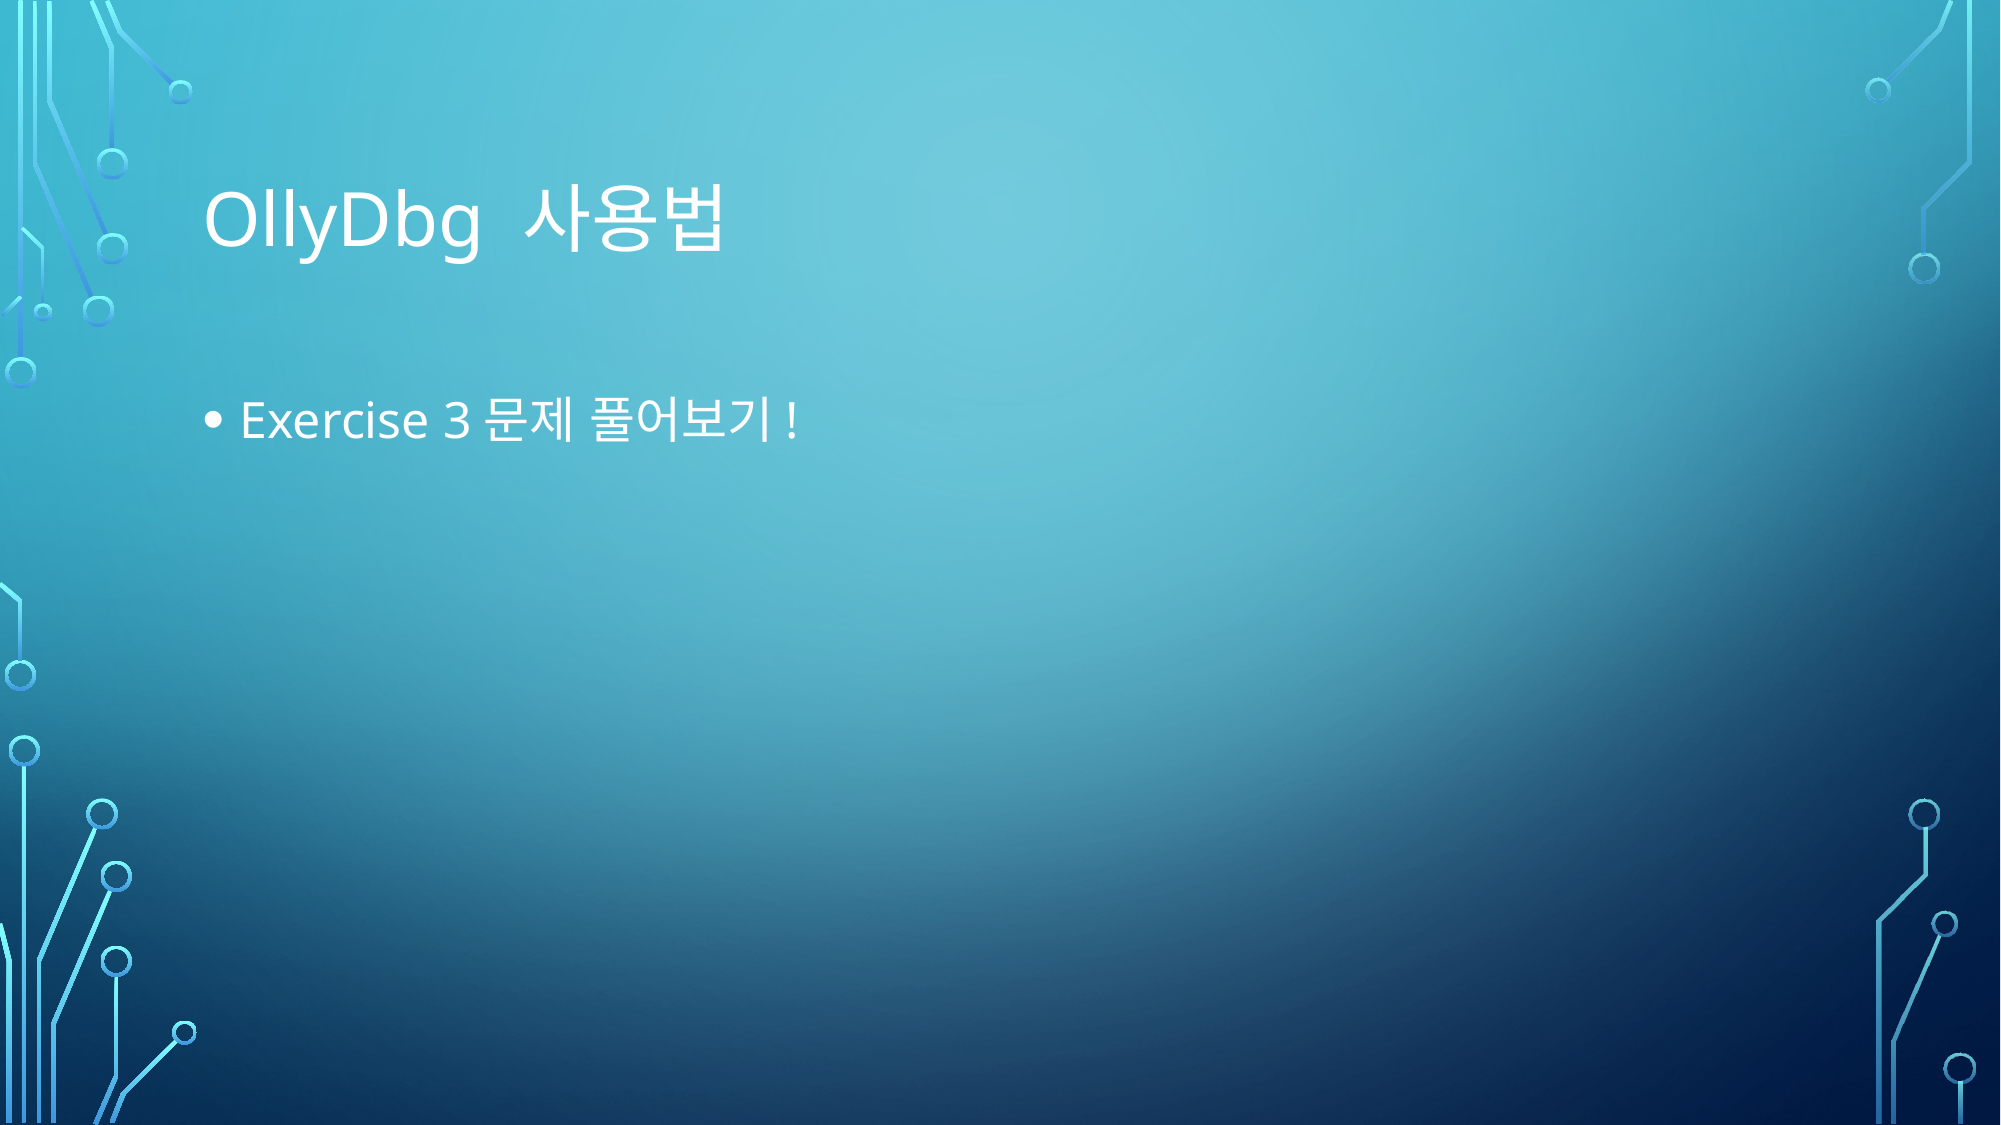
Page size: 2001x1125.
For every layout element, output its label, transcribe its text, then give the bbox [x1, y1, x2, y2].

title OllyDbg 사용법 [187, 101, 1813, 344]
list Exercise 3문제 풀어보기! [187, 369, 1813, 950]
